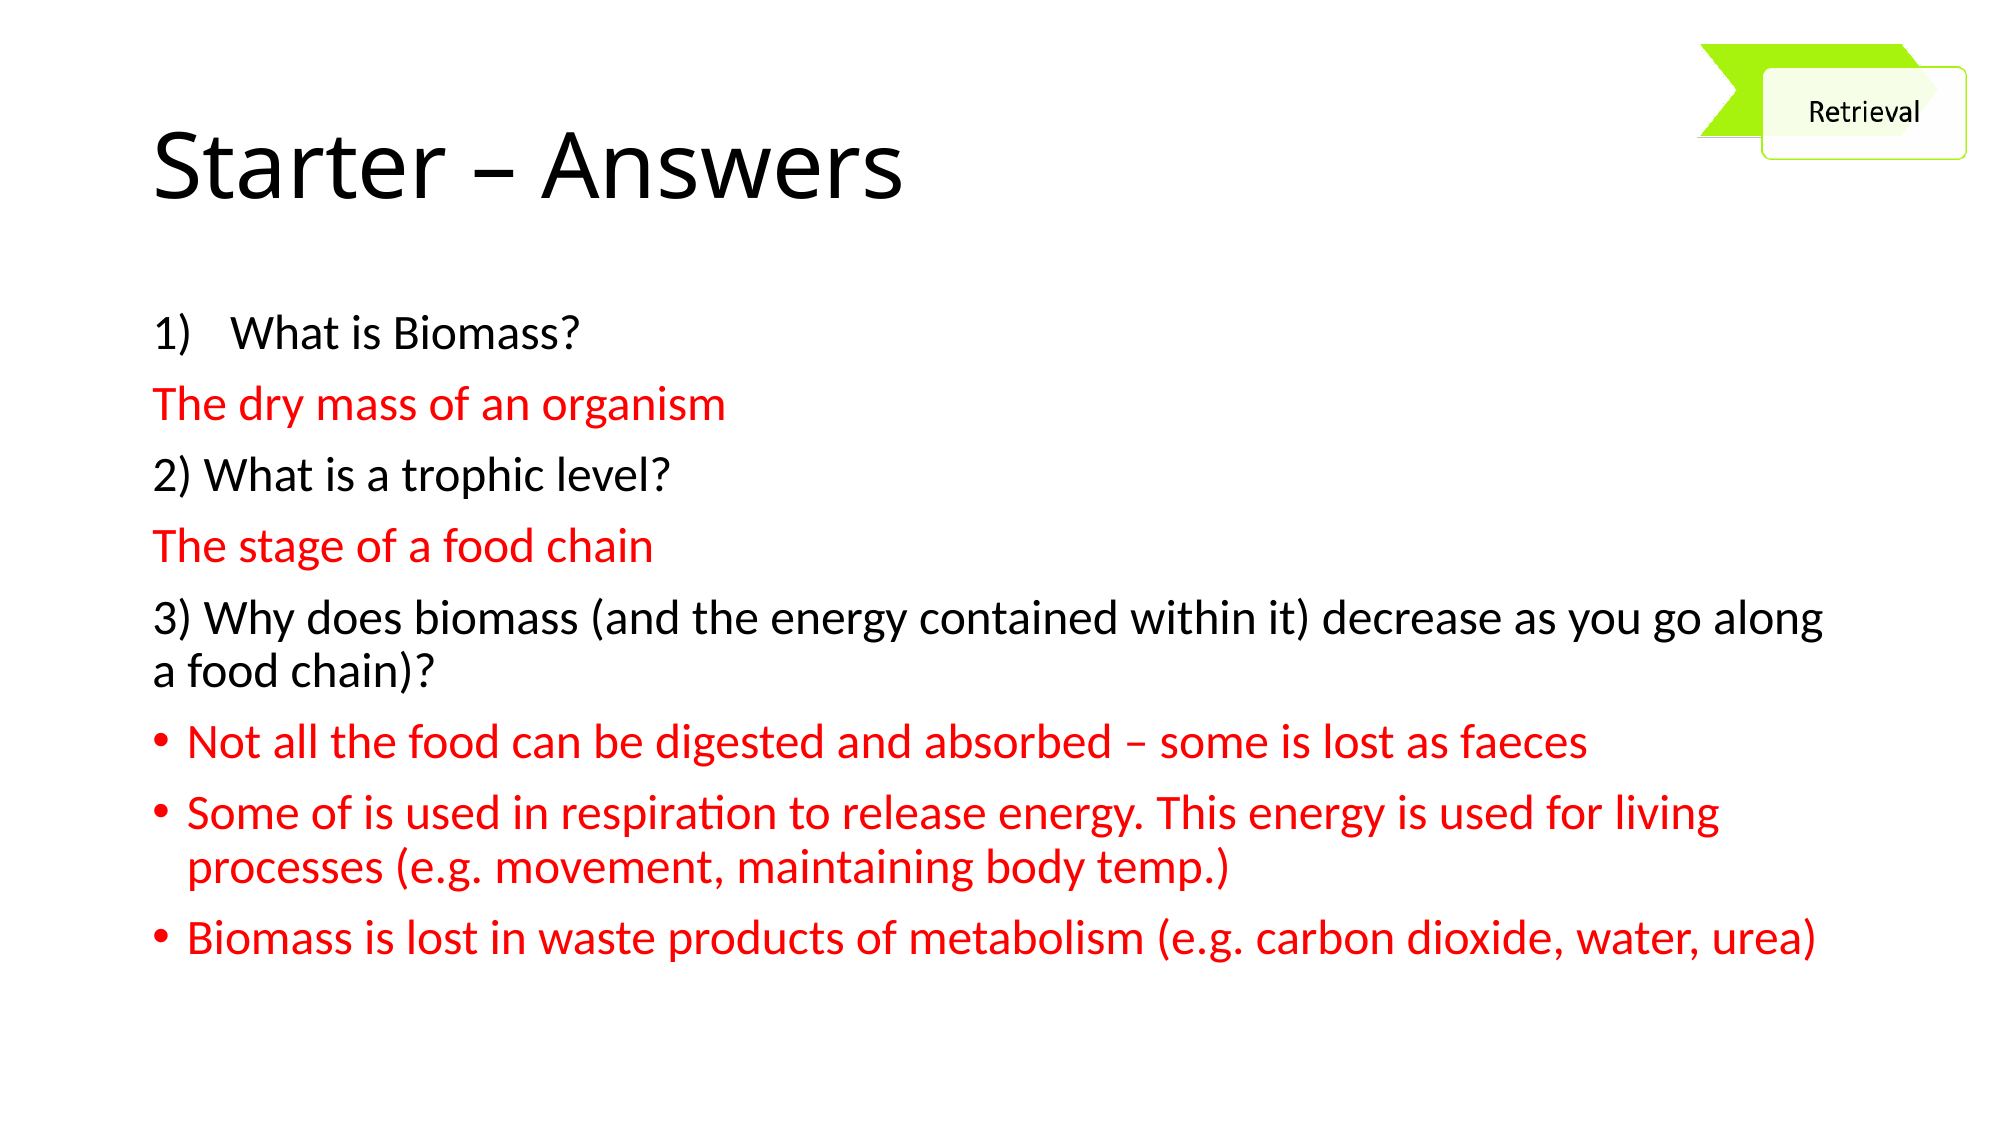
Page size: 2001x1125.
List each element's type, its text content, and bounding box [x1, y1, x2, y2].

picture [1695, 28, 1971, 172]
title Starter – Answers [137, 59, 1863, 278]
list What is Biomass? The dry mass of an organism 2) What is a trophic level? The stage of a food chain 3) Why does biomass (and the energy contained within it) decrease as you go along a food chain)? Not all the food can be digested and absorbed – some is lost as faeces Some of is used in respiration to release energy. This energy is used for living processes (e.g. movement, maintaining body temp.) Biomass is lost in waste products of metabolism (e.g. carbon dioxide, water, urea) [137, 299, 1863, 1014]
